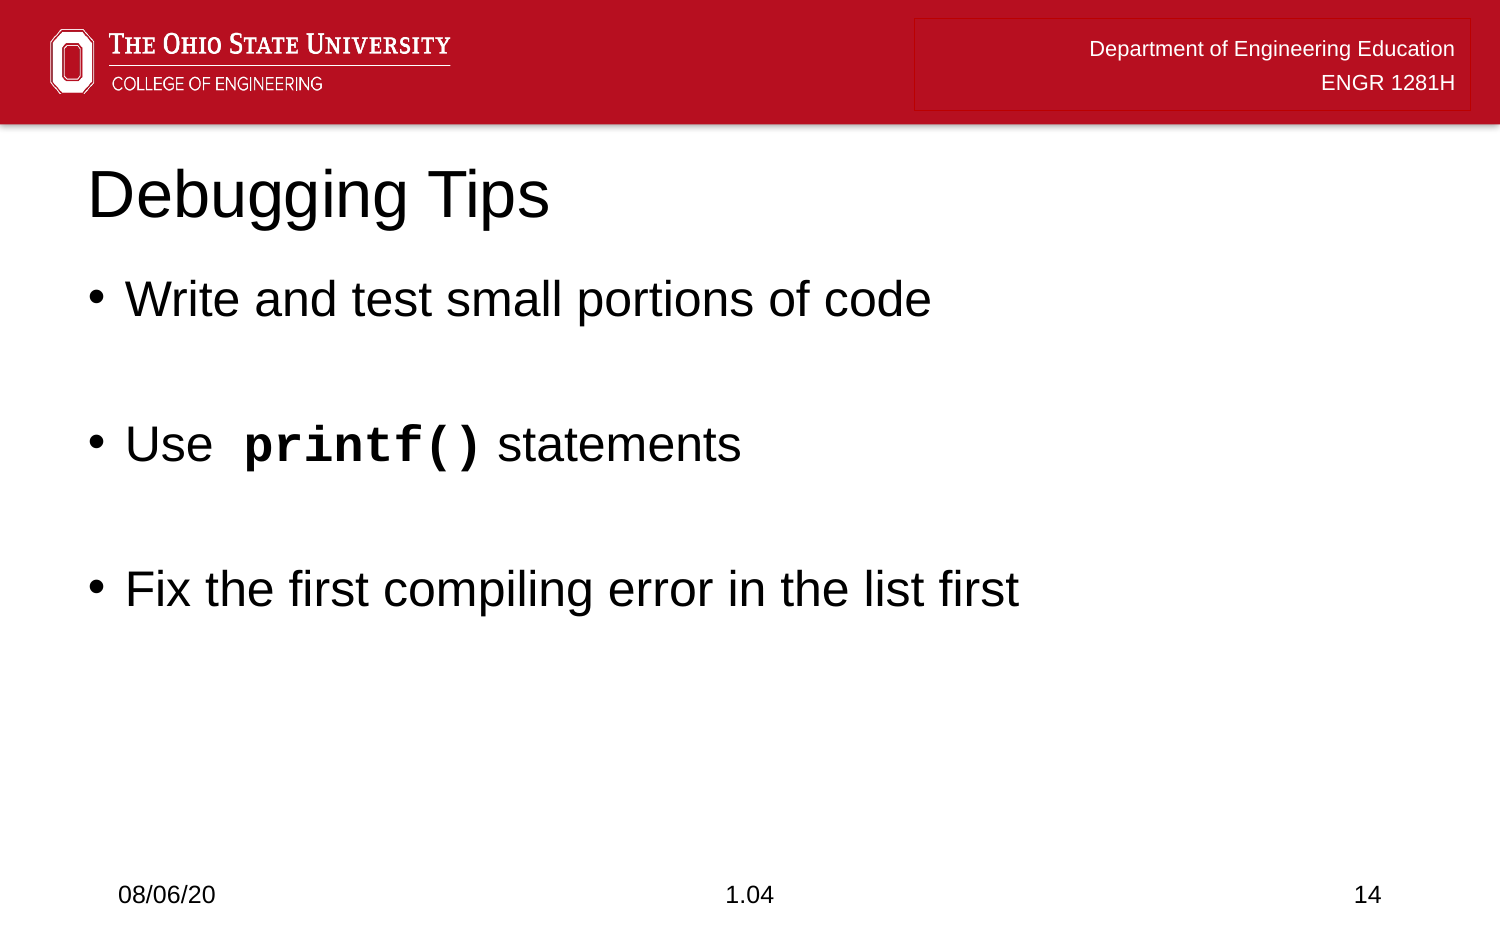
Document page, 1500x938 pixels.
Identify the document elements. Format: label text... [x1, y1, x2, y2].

list Write and test small portions of code Use printf() statements Fix the first compiling error in the list first [72, 258, 1422, 869]
slide_number 14 [1059, 868, 1397, 919]
title Debugging Tips [72, 143, 1433, 251]
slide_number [103, 868, 441, 919]
footer 1.04 [496, 868, 1004, 919]
